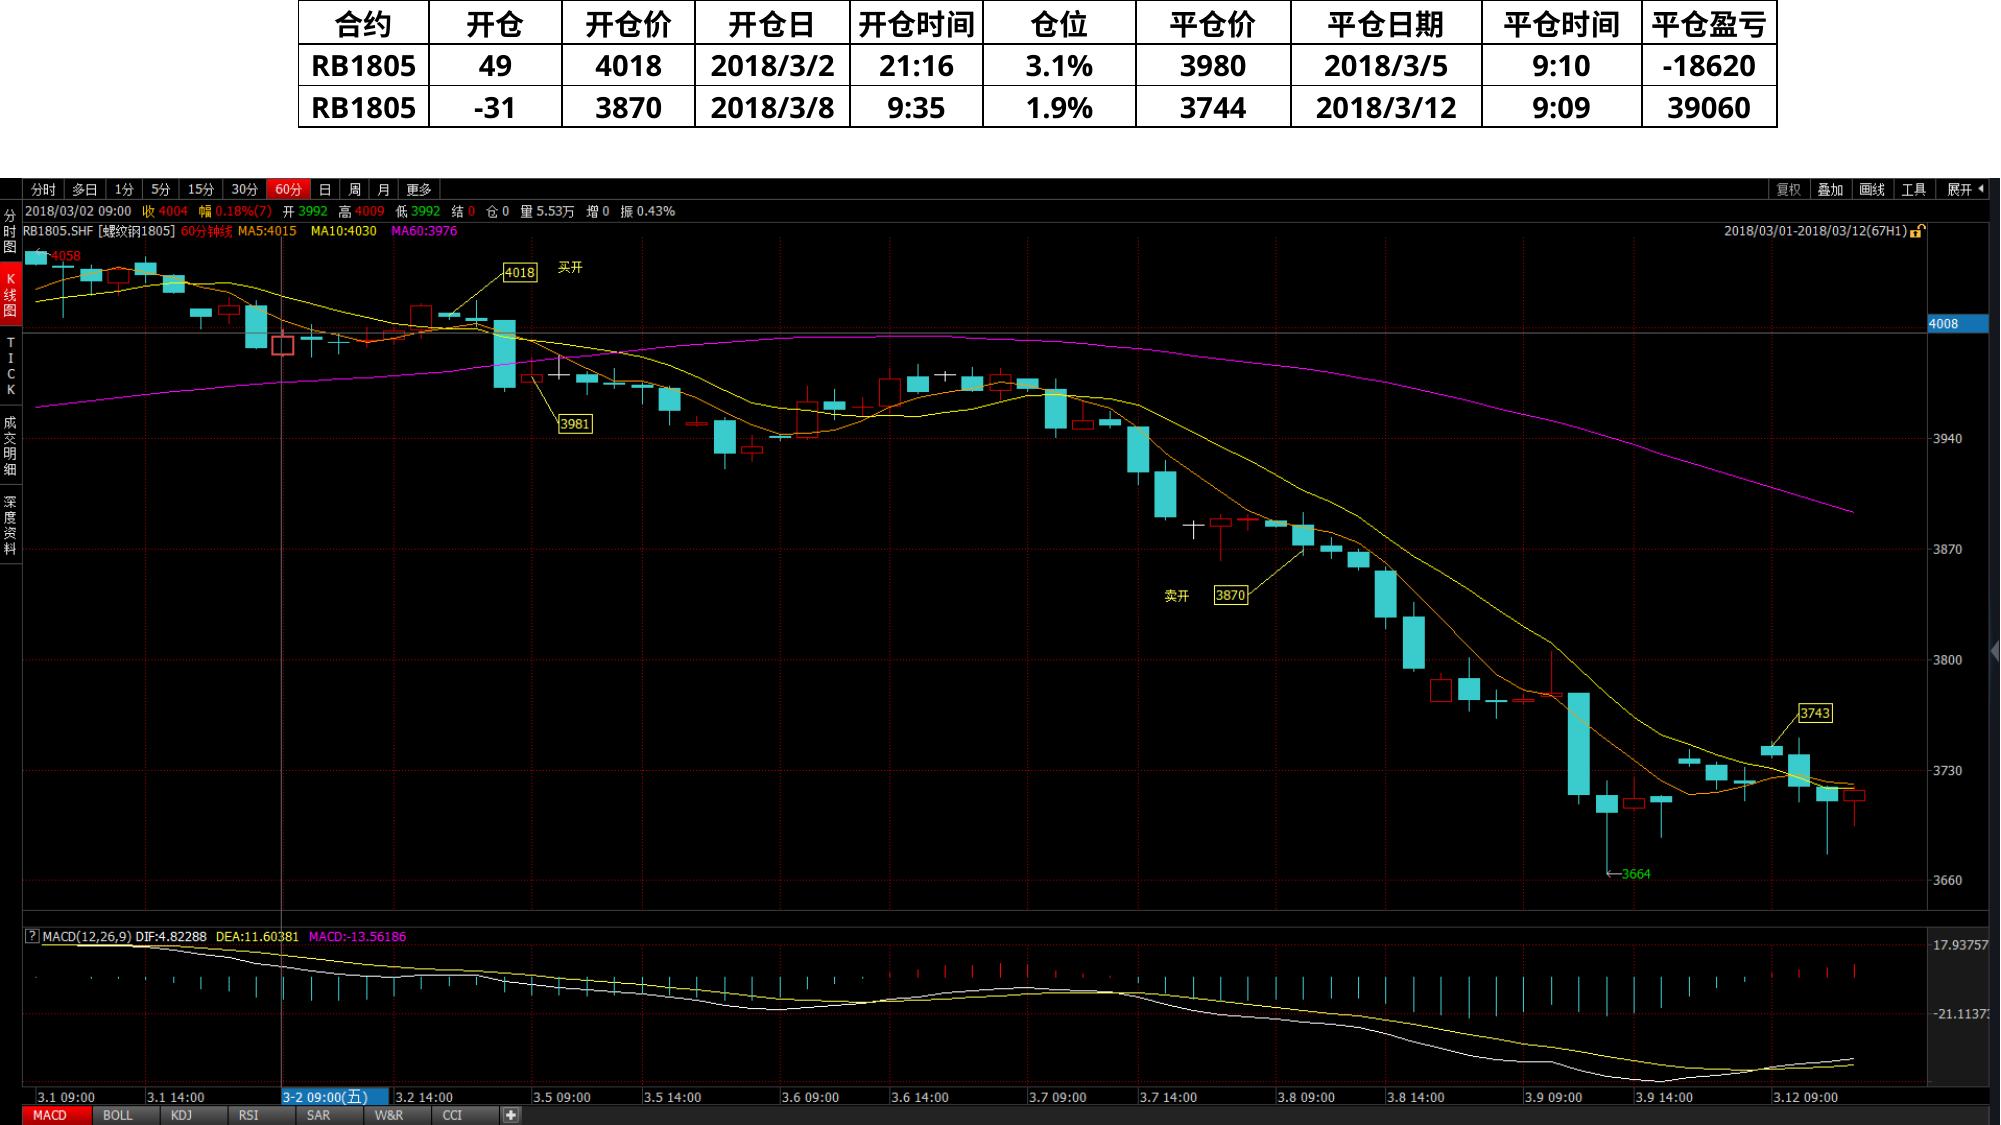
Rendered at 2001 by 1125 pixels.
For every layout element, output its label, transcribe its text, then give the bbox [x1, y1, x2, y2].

table_header 合约 [299, 1, 428, 43]
table_cell 3744 [1137, 86, 1290, 126]
table_header 开仓时间 [851, 1, 982, 43]
table_header 开仓 [430, 1, 561, 43]
table_cell 49 [430, 45, 561, 85]
table_cell -18620 [1643, 45, 1776, 85]
table_header 平仓盈亏 [1643, 1, 1776, 43]
table_cell 1.9% [984, 86, 1135, 126]
table_cell -31 [430, 86, 561, 126]
table_cell 9:10 [1483, 45, 1641, 85]
table_cell 9:35 [851, 86, 982, 126]
table_header 开仓价 [563, 1, 694, 43]
table_cell RB1805 [299, 86, 428, 126]
table_cell 39060 [1643, 86, 1776, 126]
picture [0, 178, 2000, 1125]
table_header 仓位 [984, 1, 1135, 43]
table_cell 2018/3/12 [1292, 86, 1481, 126]
table_cell 2018/3/5 [1292, 45, 1481, 85]
table_header 开仓日 [696, 1, 849, 43]
table_cell 3.1% [984, 45, 1135, 85]
table_header 平仓日期 [1292, 1, 1481, 43]
table_cell RB1805 [299, 45, 428, 85]
table_cell 3870 [563, 86, 694, 126]
table_cell 3980 [1137, 45, 1290, 85]
table_cell 4018 [563, 45, 694, 85]
table_cell 2018/3/2 [696, 45, 849, 85]
table_header 平仓时间 [1483, 1, 1641, 43]
table_cell 9:09 [1483, 86, 1641, 126]
table_cell 21:16 [851, 45, 982, 85]
table_header 平仓价 [1137, 1, 1290, 43]
table_cell 2018/3/8 [696, 86, 849, 126]
